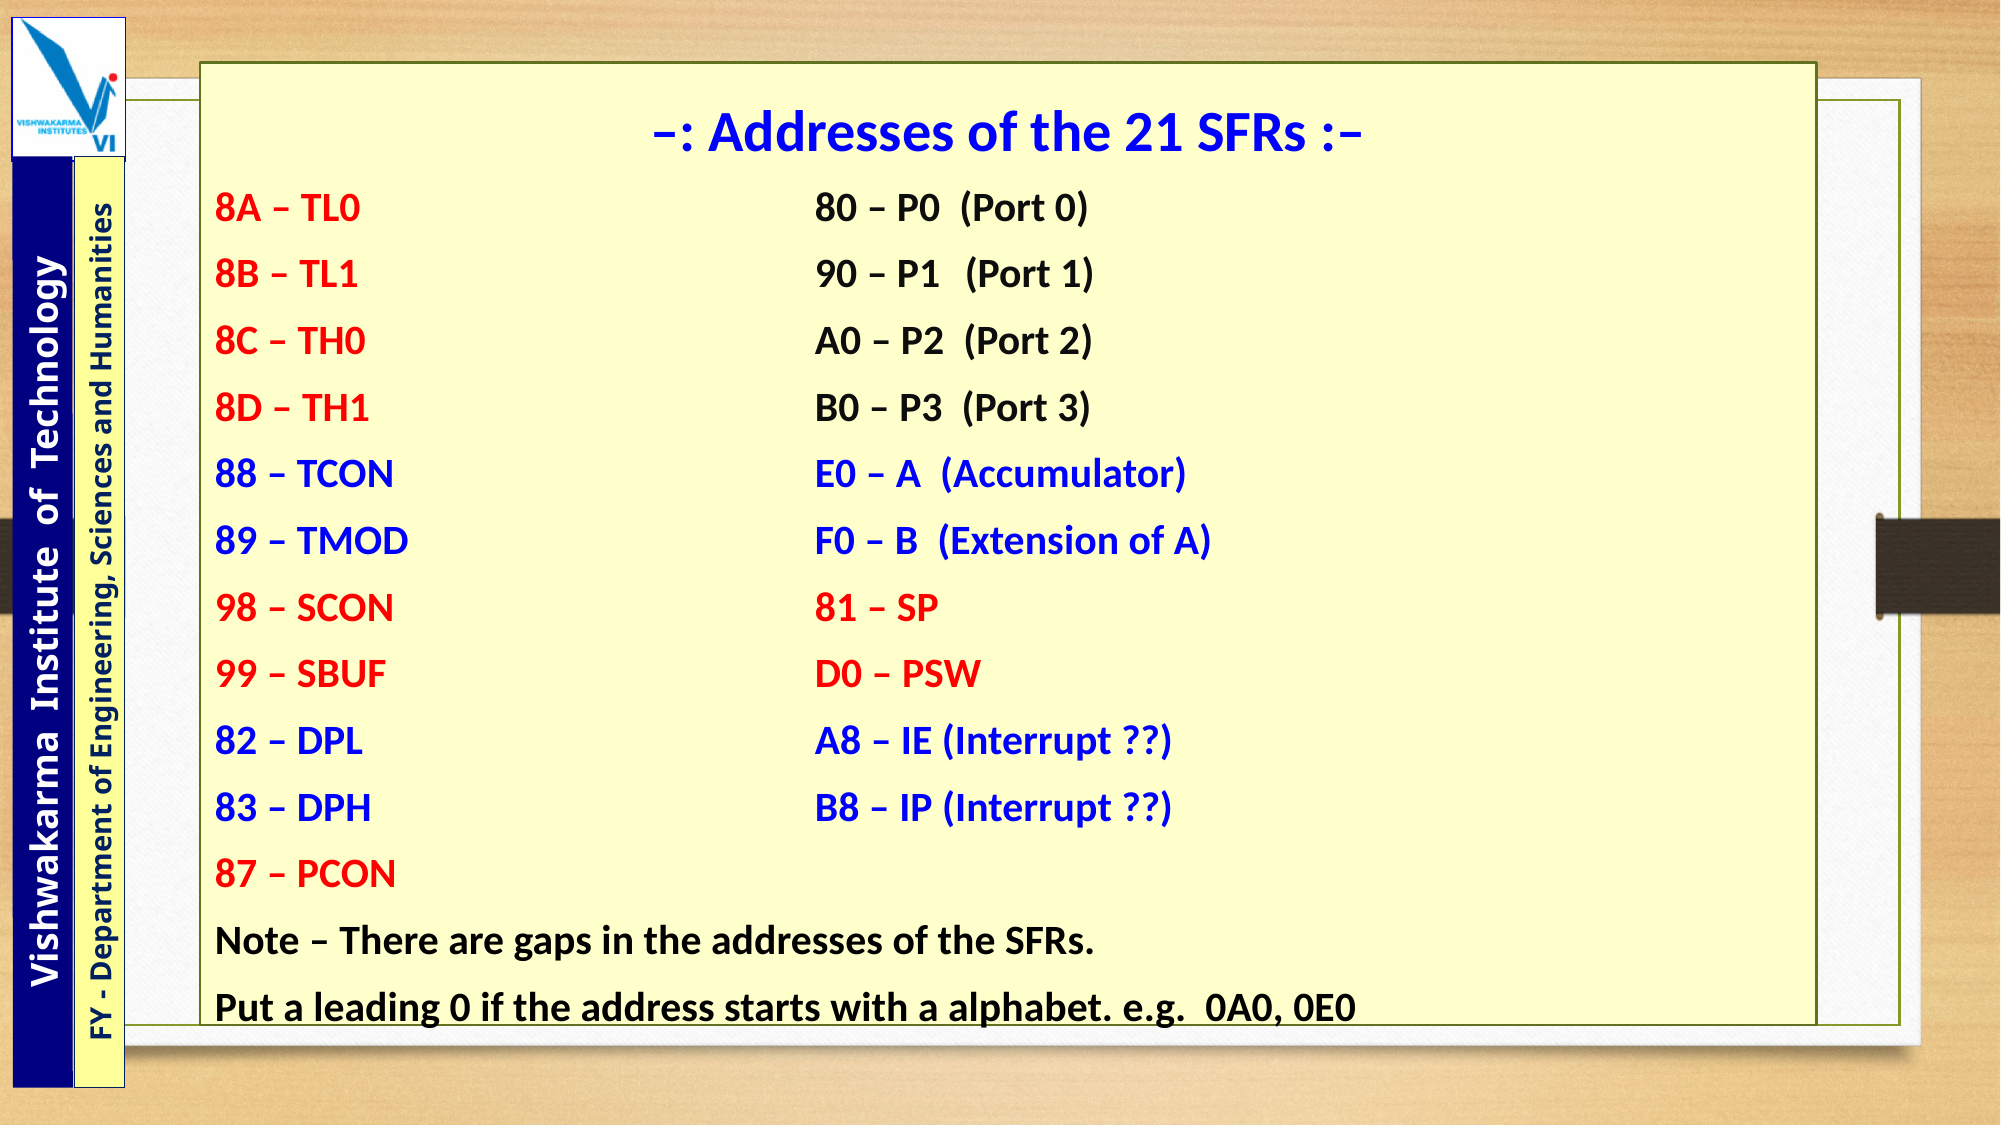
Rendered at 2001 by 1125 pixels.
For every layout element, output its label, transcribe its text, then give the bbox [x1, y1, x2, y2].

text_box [12, 18, 126, 1088]
picture [0, 0, 2001, 1125]
text_box –: Addresses of the 21 SFRs :– 8A – TL0 80 – P0 (Port 0) 8B – TL1 90 – P1 (Port 1) 8C – TH0 A0 – P2 (Port 2) 8D – TH1 B0 – P3 (Port 3) 88 – TCON E0 – A (Accumulator) 89 – TMOD F0 – B (Extension of A) 98 – SCON 81 – SP 99 – SBUF D0 – PSW 82 – DPL A8 – IE (Interrupt ??) 83 – DPH B8 – IP (Interrupt ??) 87 – PCON Note – There are gaps in the addresses of the SFRs. Put a leading 0 if the address starts with a alphabet. e.g. 0A0, 0E0 [199, 61, 1818, 1026]
